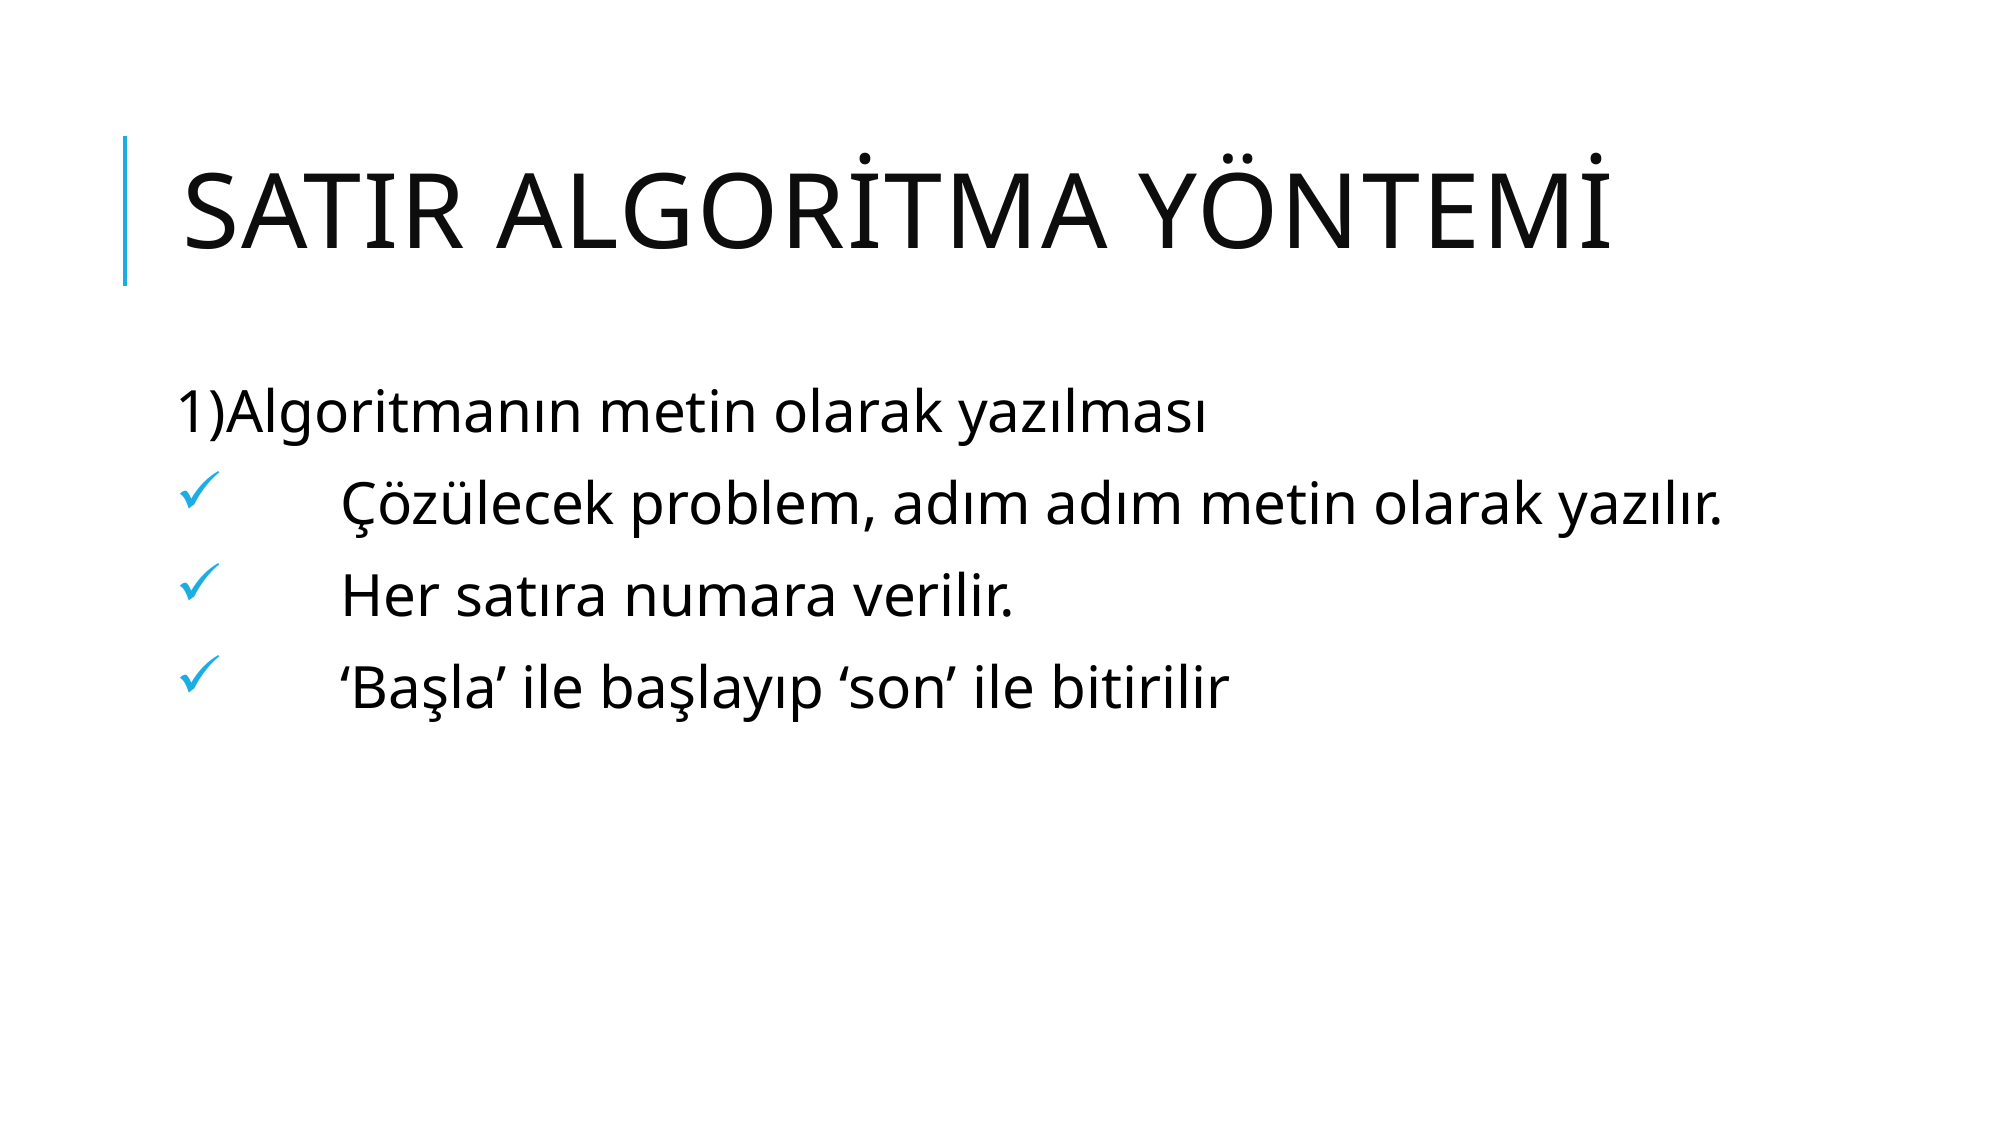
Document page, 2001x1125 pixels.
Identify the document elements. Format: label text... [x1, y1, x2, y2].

list 1)Algoritmanın metin olarak yazılması Çözülecek problem, adım adım metin olarak yazılır. Her satıra numara verilir. ‘Başla’ ile başlayıp ‘son’ ile bitirilir [168, 375, 1763, 1035]
title Satır Algoritma Yöntemi [168, 96, 1763, 342]
